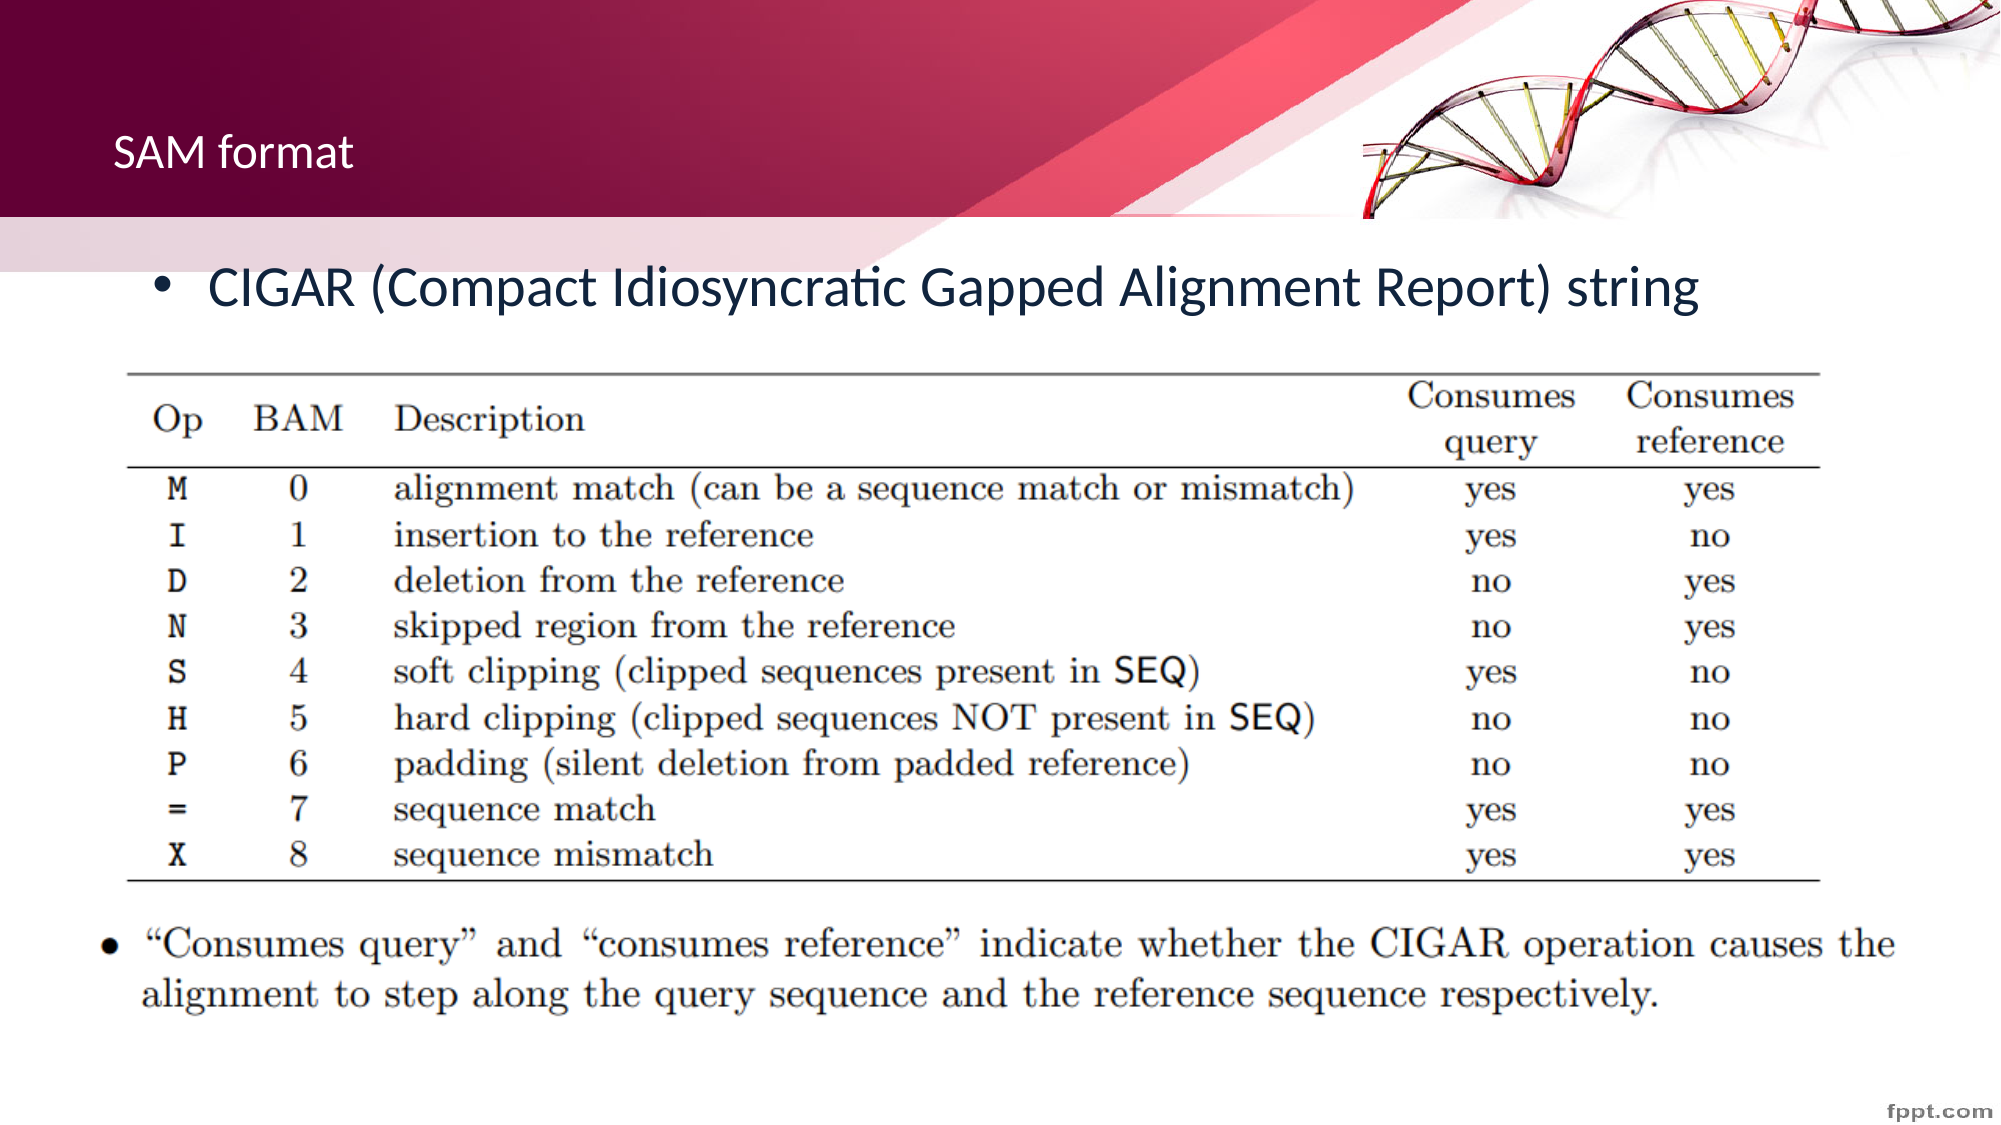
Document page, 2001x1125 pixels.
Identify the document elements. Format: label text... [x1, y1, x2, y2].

picture [0, 0, 2001, 1125]
title SAM format [98, 111, 1899, 187]
list CIGAR (Compact Idiosyncratic Gapped Alignment Report) string [137, 240, 1863, 347]
